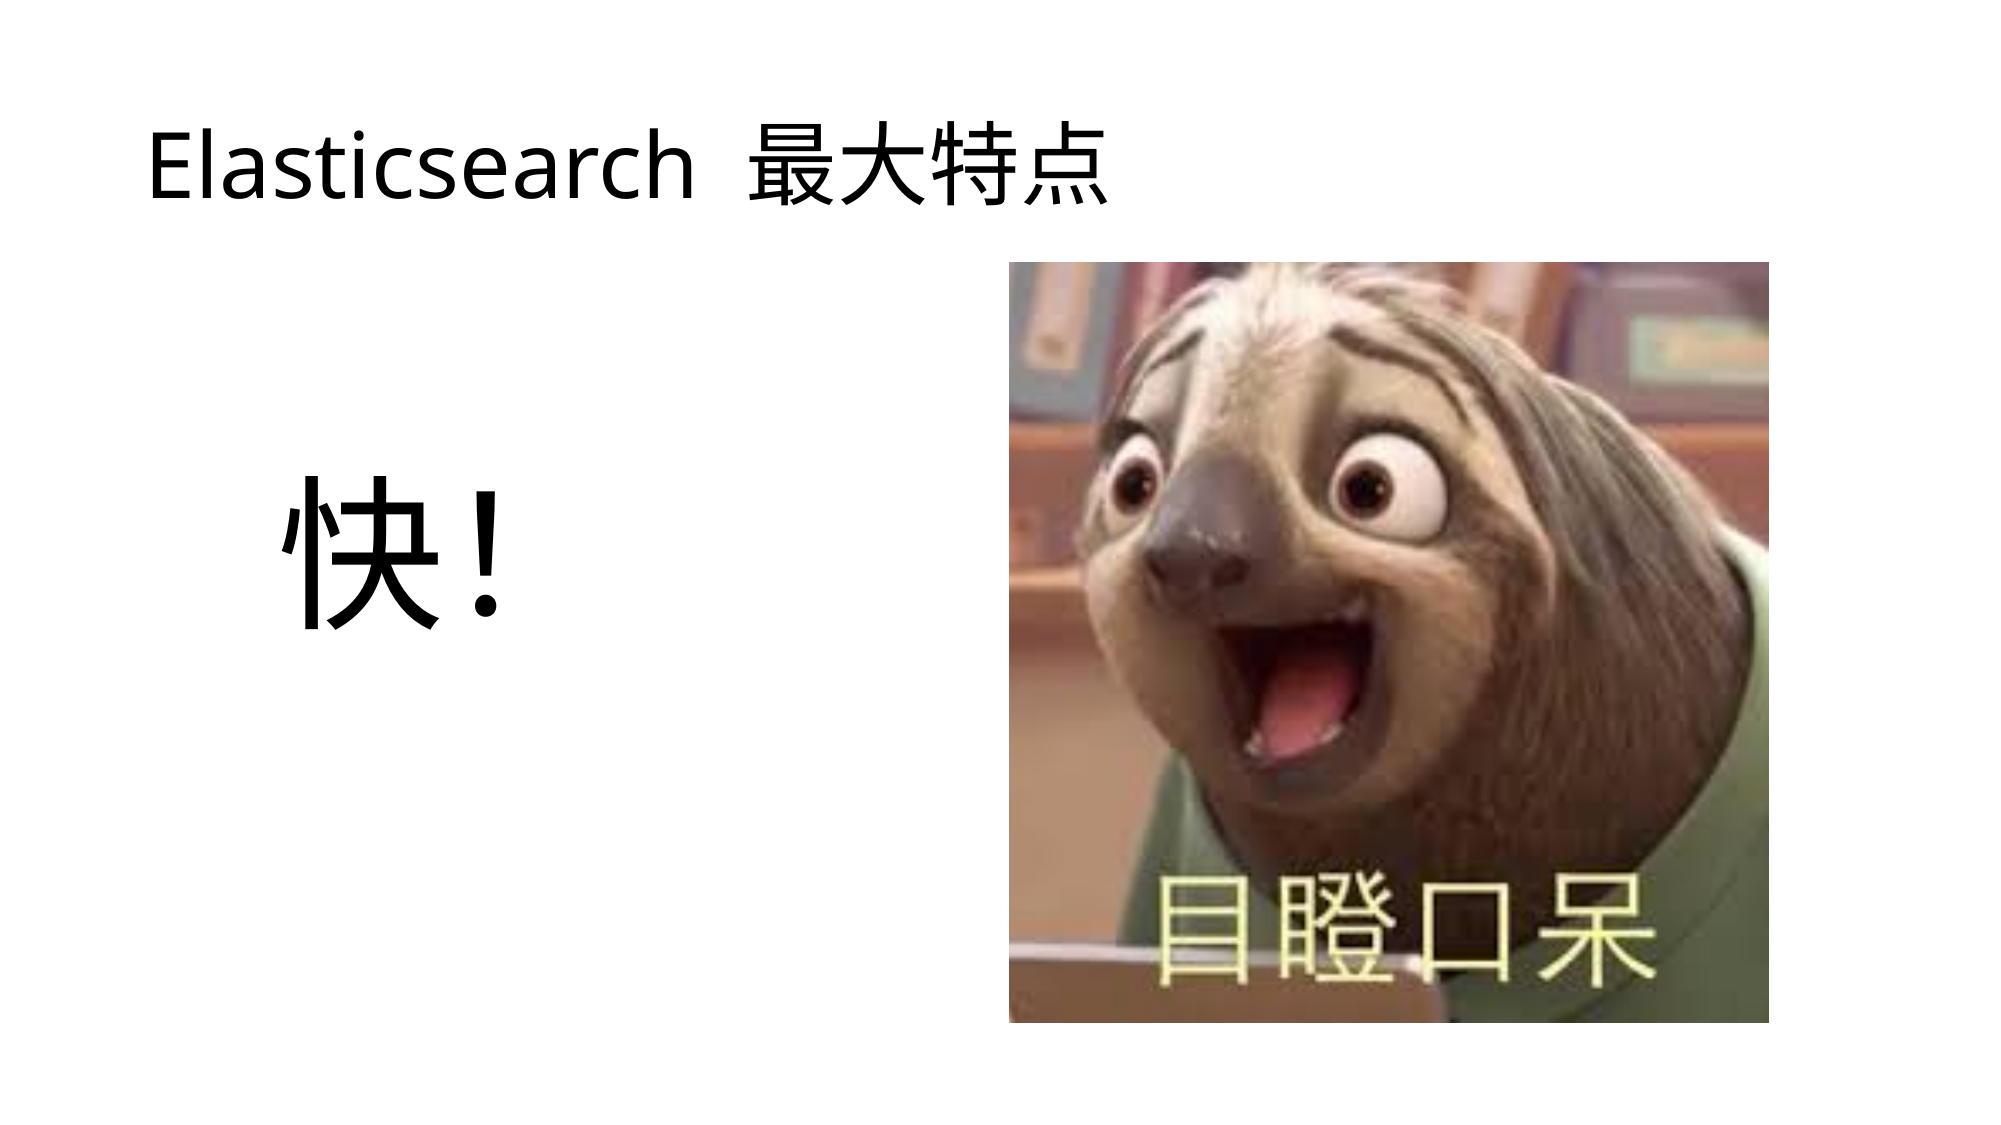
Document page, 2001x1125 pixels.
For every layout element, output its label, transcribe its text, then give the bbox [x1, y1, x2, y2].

picture [1008, 262, 1769, 1023]
title Elasticsearch 最大特点 [136, 59, 1863, 278]
list 快！ [194, 359, 694, 766]
